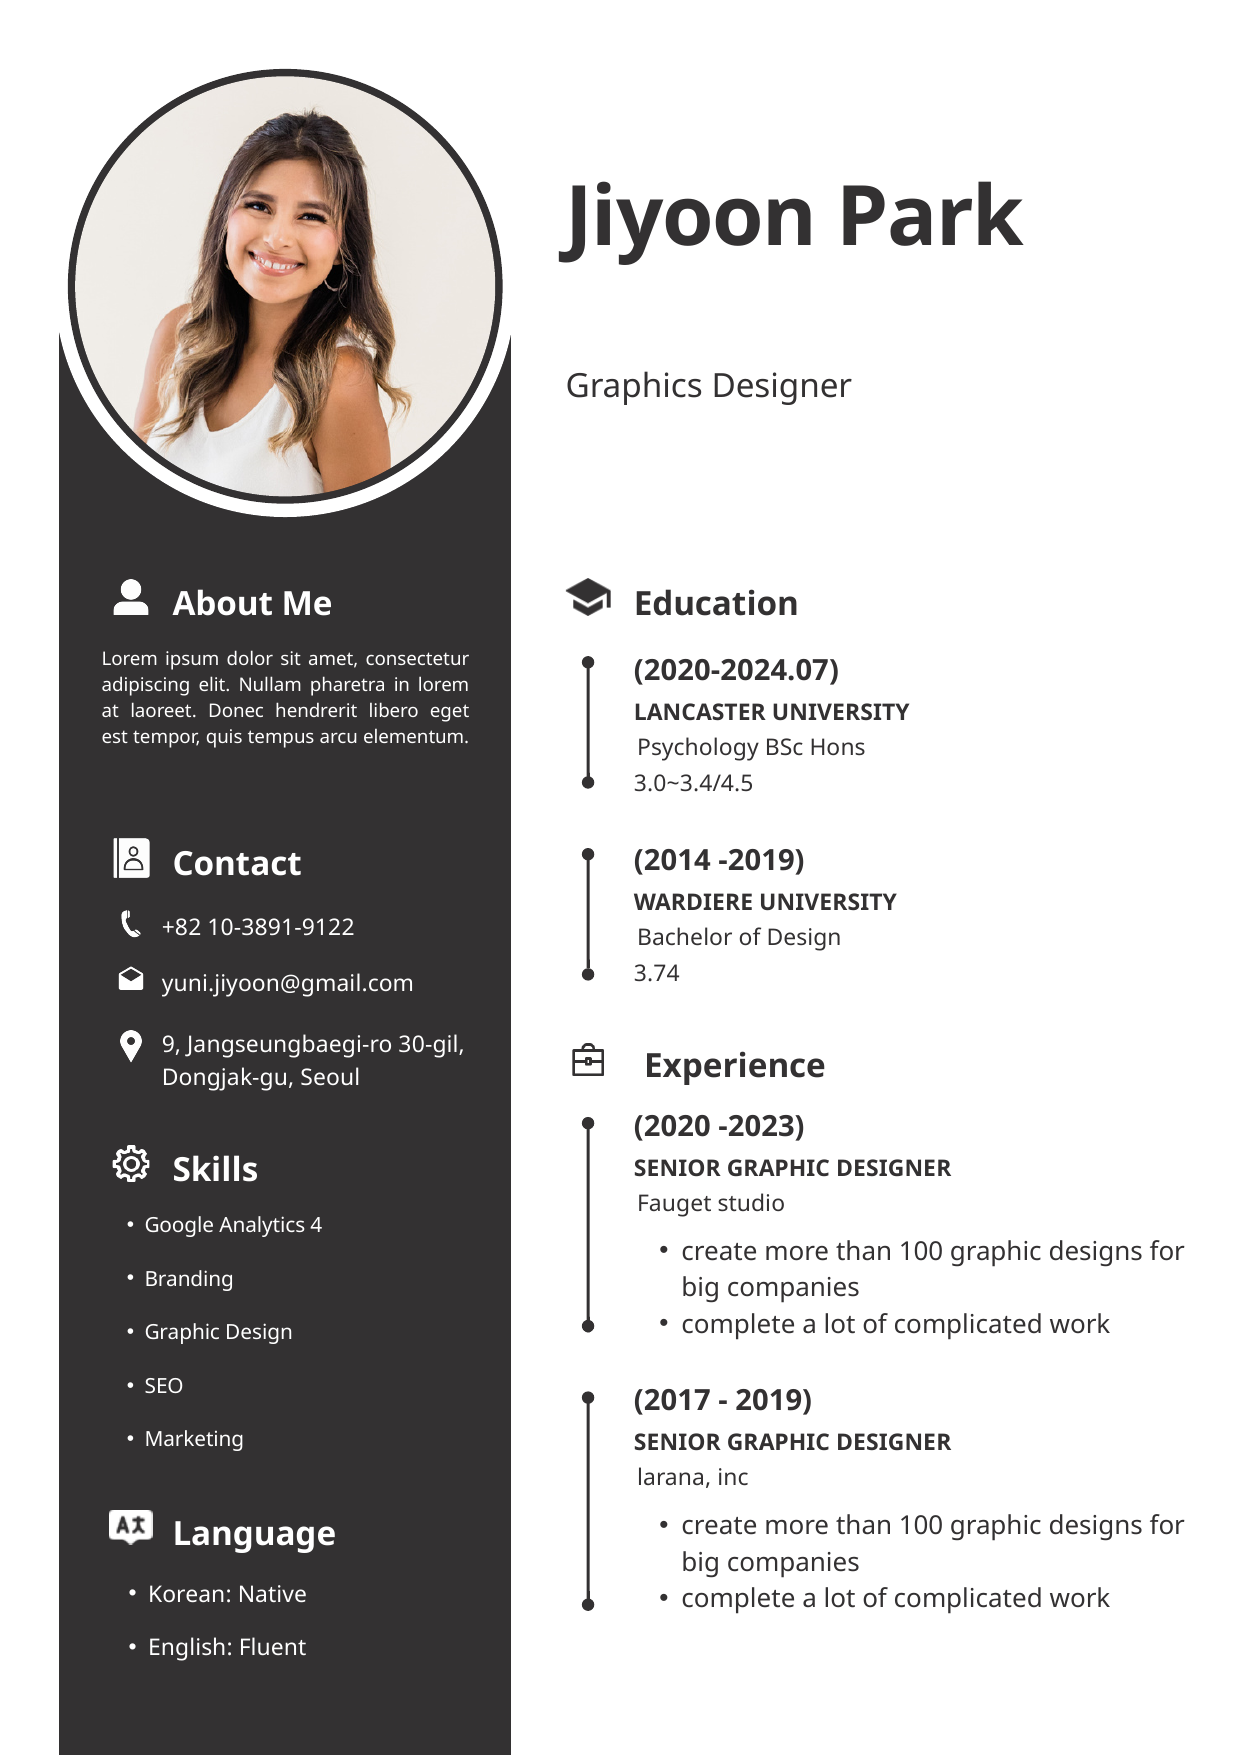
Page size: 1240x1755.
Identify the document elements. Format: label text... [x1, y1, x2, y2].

text_box create more than 100 graphic designs for big companies complete a lot of complicated work [637, 1503, 1186, 1613]
text_box 3.0~3.4/4.5 [633, 763, 801, 796]
text_box Jiyoon Park [565, 181, 1174, 262]
text_box Psychology BSc Hons [637, 727, 910, 760]
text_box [581, 1116, 595, 1130]
text_box 3.74 [633, 953, 801, 986]
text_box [581, 847, 595, 861]
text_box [581, 967, 595, 981]
text_box Graphics Designer [565, 357, 992, 404]
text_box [581, 776, 595, 789]
text_box (2020 -2023) [634, 1101, 907, 1142]
text_box create more than 100 graphic designs for big companies complete a lot of complicated work [637, 1229, 1186, 1339]
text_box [581, 1391, 595, 1405]
text_box SENIOR GRAPHIC DESIGNER [633, 1148, 1034, 1181]
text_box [581, 655, 595, 669]
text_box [581, 1598, 595, 1612]
text_box Experience [644, 1037, 903, 1084]
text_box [54, 55, 517, 518]
text_box Bachelor of Design [637, 918, 910, 951]
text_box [67, 68, 503, 504]
text_box (2020-2024.07) [634, 645, 907, 687]
text_box [572, 1043, 604, 1076]
text_box [565, 578, 611, 616]
text_box larana, inc [637, 1458, 878, 1491]
text_box SENIOR GRAPHIC DESIGNER [633, 1422, 1034, 1456]
text_box (2014 -2019) [634, 835, 907, 877]
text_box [59, 525, 512, 1755]
text_box (2017 - 2019) [634, 1375, 907, 1417]
text_box WARDIERE UNIVERSITY [633, 882, 1034, 916]
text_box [74, 76, 496, 497]
text_box Education [634, 575, 878, 623]
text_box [581, 1319, 595, 1333]
text_box LANCASTER UNIVERSITY [633, 692, 1034, 725]
text_box Fauget studio [637, 1183, 870, 1216]
